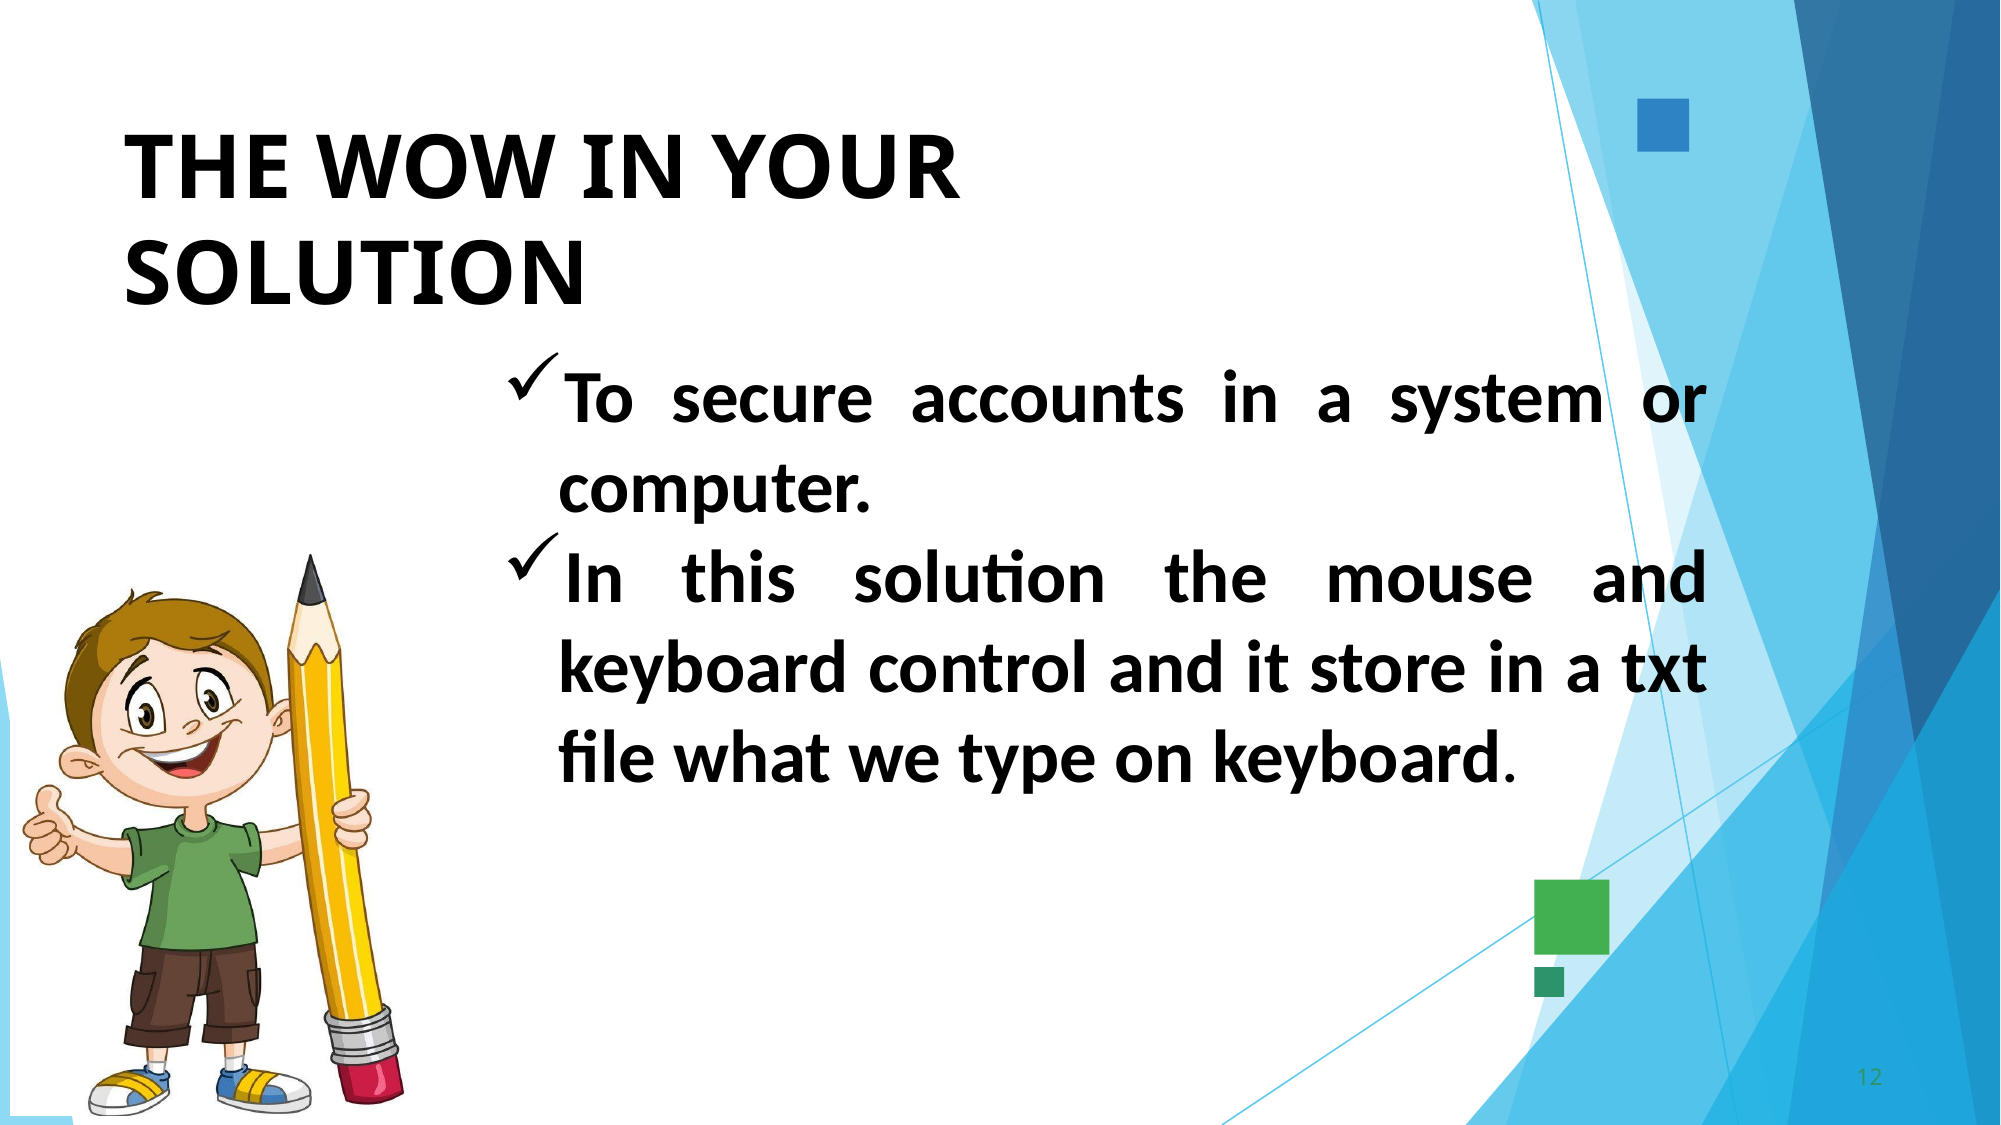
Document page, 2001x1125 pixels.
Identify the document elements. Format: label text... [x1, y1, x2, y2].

text_box [1534, 879, 1610, 955]
text_box To secure accounts in a system or computer. In this solution the mouse and keyboard control and it store in a txt file what we type on keyboard. [487, 339, 1725, 855]
text_box [1849, 1061, 1888, 1095]
picture [10, 554, 416, 1116]
text_box [1637, 98, 1690, 152]
text_box [1534, 967, 1565, 997]
title THE WOW IN YOUR SOLUTION [121, 107, 1359, 323]
